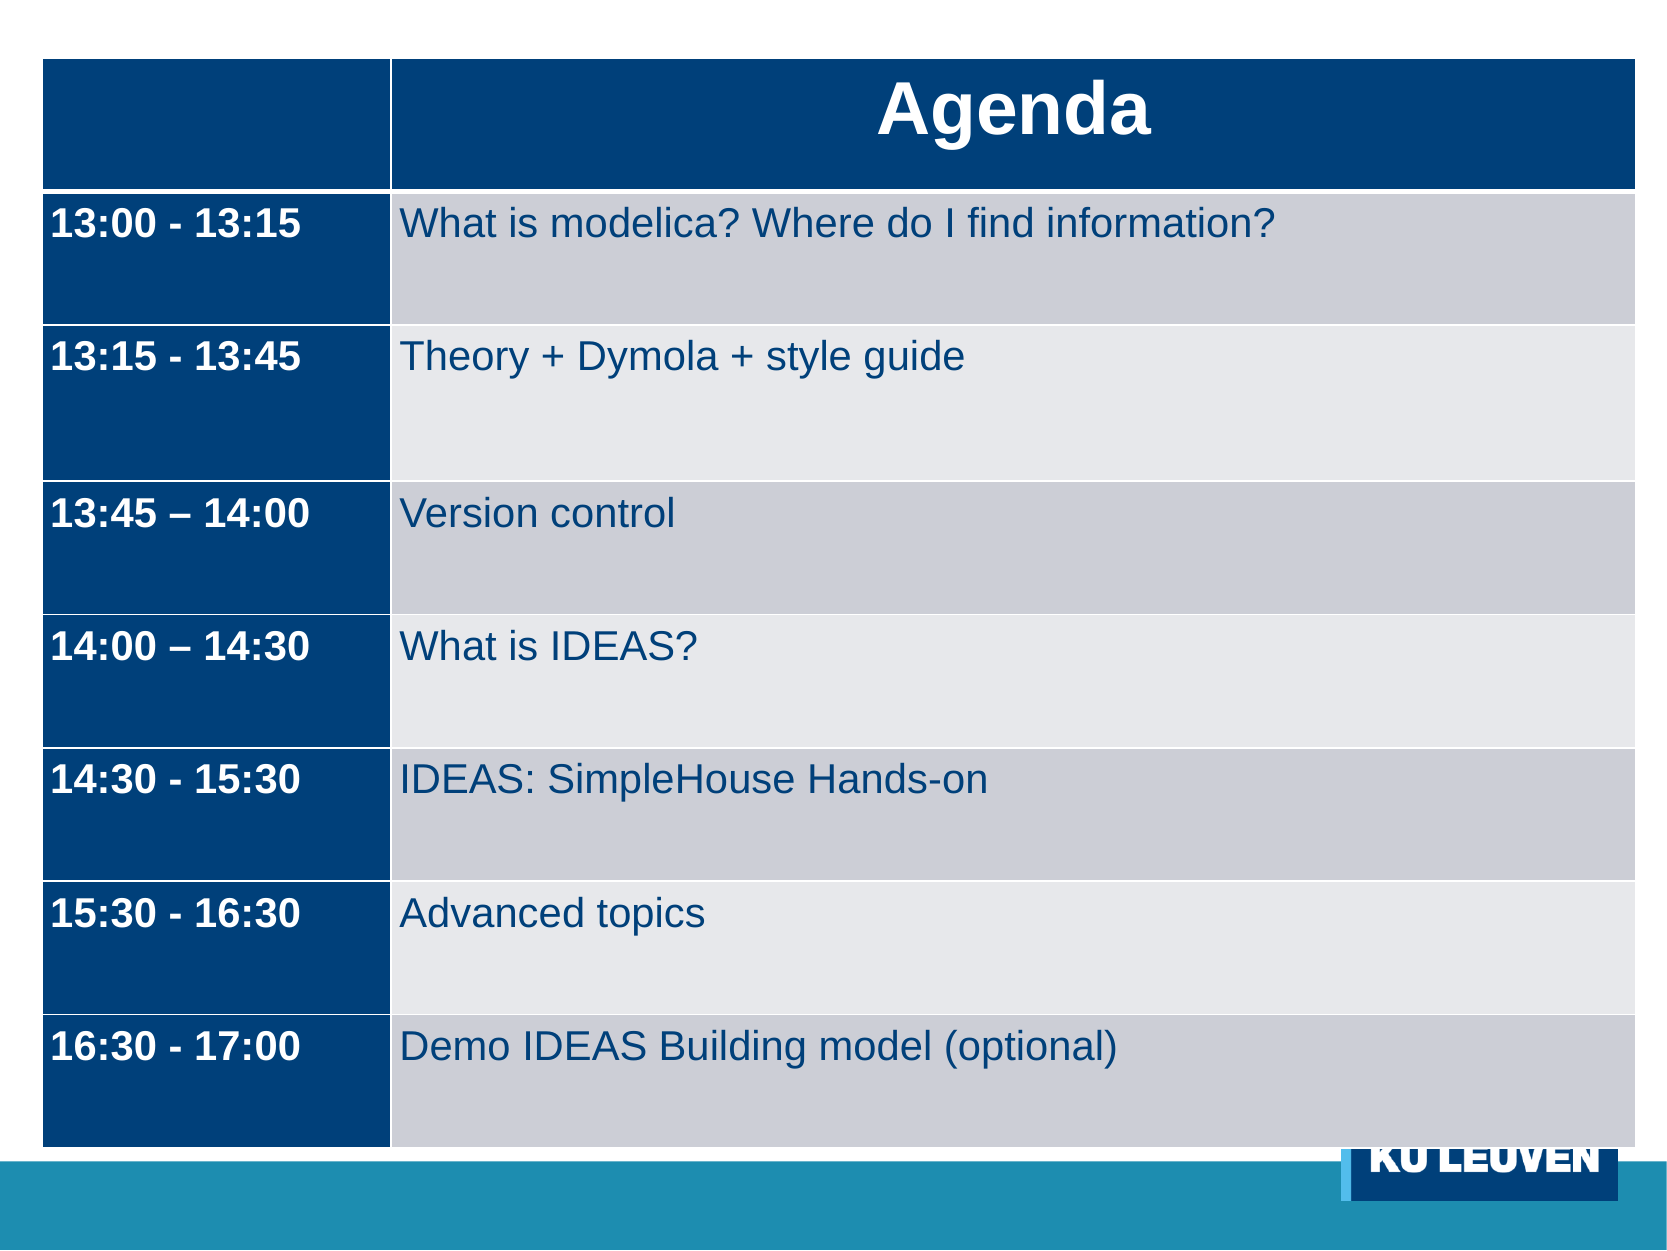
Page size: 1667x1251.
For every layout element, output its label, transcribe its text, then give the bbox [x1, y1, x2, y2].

table_cell 14:30 - 15:30 [43, 749, 390, 880]
table_cell 14:00 – 14:30 [43, 615, 390, 747]
table_cell 13:00 - 13:15 [43, 194, 390, 324]
table_cell Demo IDEAS Building model (optional) [392, 1015, 1635, 1147]
table_header Agenda [392, 59, 1635, 189]
table_cell 13:15 - 13:45 [43, 326, 390, 480]
table_cell Version control [392, 482, 1635, 614]
table_cell What is IDEAS? [392, 615, 1635, 747]
table_cell Theory + Dymola + style guide [392, 326, 1635, 480]
picture [1341, 1149, 1618, 1201]
table_cell What is modelica? Where do I find information? [392, 194, 1635, 324]
table_cell 15:30 - 16:30 [43, 882, 390, 1014]
table_cell 13:45 – 14:00 [43, 482, 390, 614]
table_cell Advanced topics [392, 882, 1635, 1014]
table_header [43, 59, 390, 189]
table_cell IDEAS: SimpleHouse Hands-on [392, 749, 1635, 880]
table_cell 16:30 - 17:00 [43, 1015, 390, 1147]
